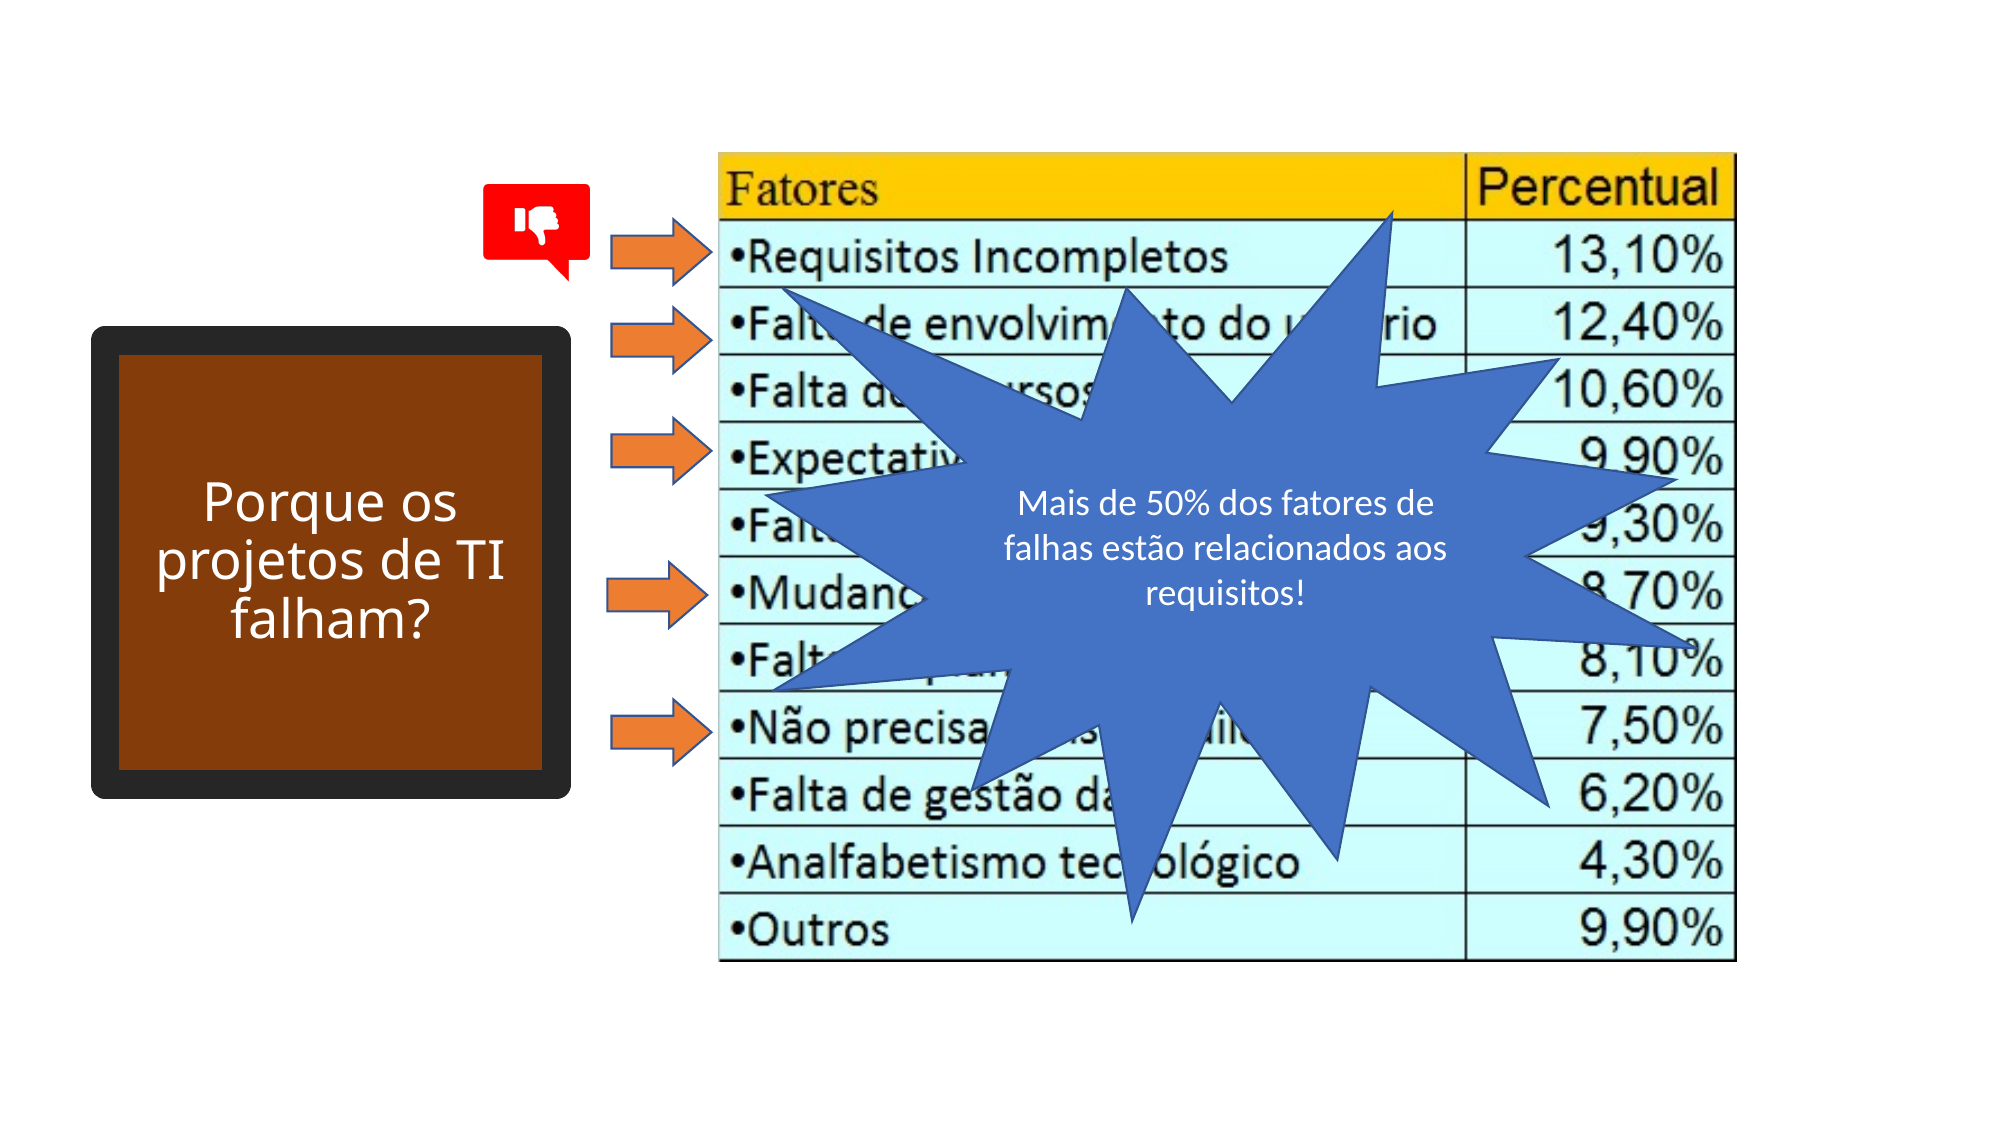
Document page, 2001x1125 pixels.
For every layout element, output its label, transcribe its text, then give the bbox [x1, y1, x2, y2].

text_box [606, 559, 709, 631]
picture [461, 157, 612, 308]
text_box [612, 216, 714, 288]
text_box [610, 305, 714, 376]
text_box [610, 697, 714, 768]
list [718, 152, 1737, 962]
text_box [610, 415, 714, 486]
title Porque os projetos de TI falham? [105, 340, 557, 785]
